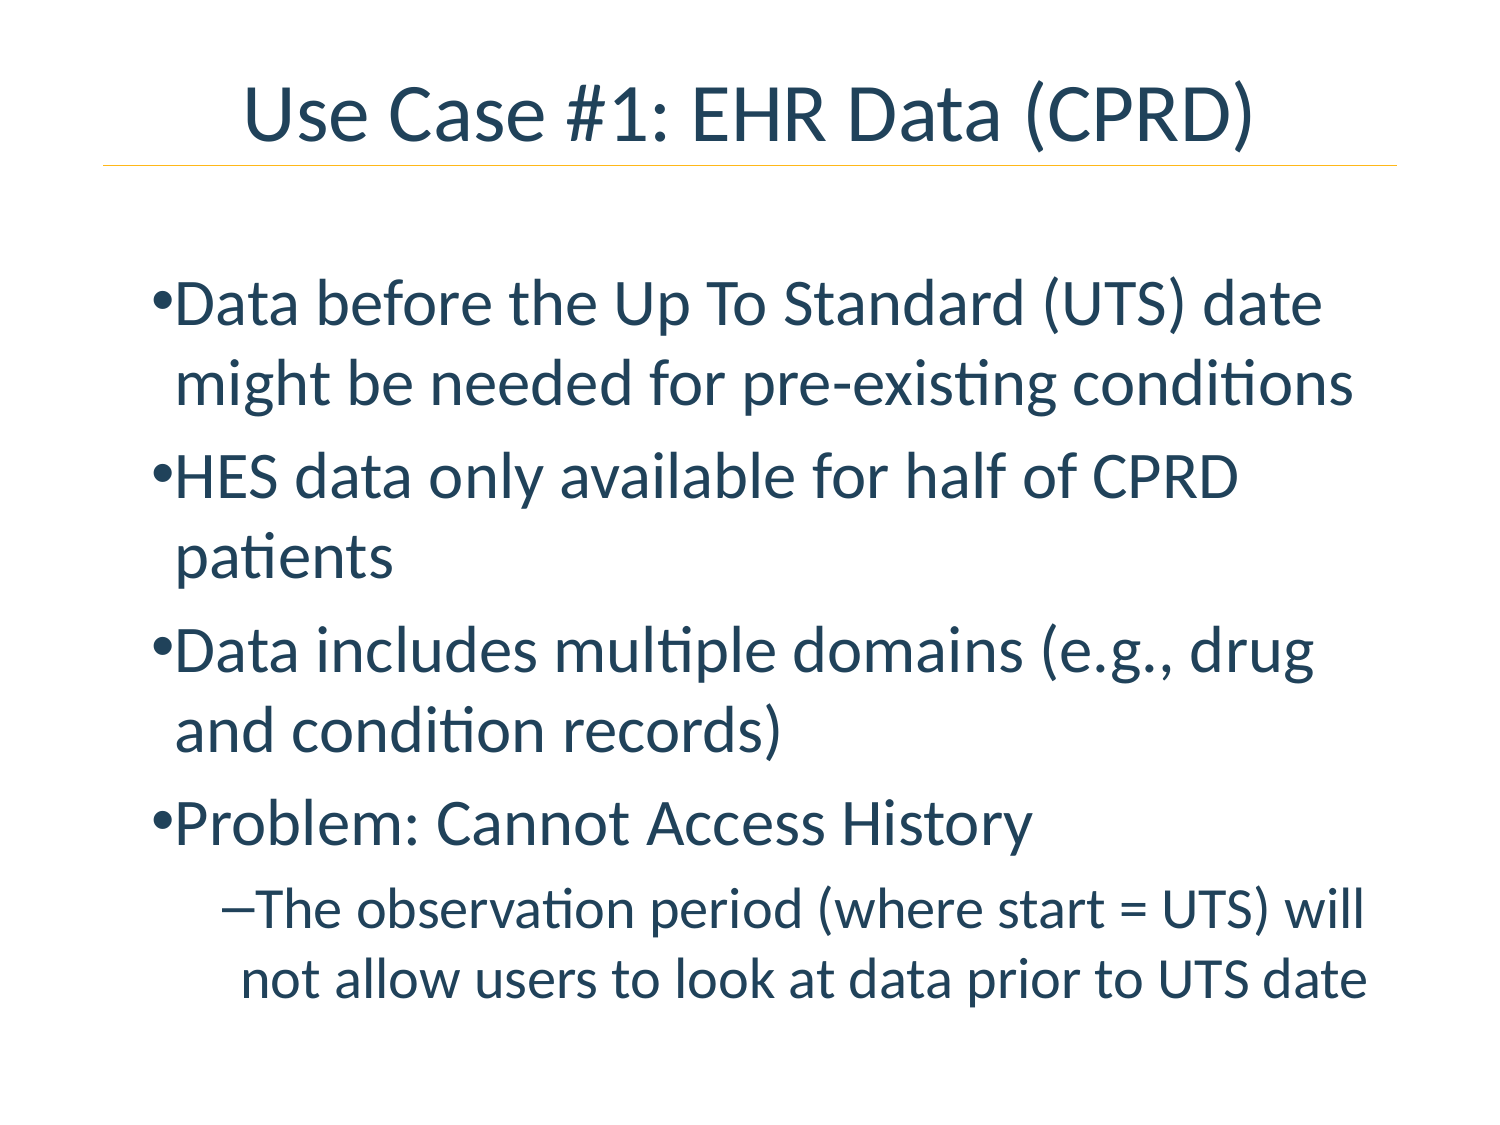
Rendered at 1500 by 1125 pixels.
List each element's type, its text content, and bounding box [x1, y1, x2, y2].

list Data before the Up To Standard (UTS) date might be needed for pre-existing conditions HES data only available for half of CPRD patients Data includes multiple domains (e.g., drug and condition records) Problem: Cannot Access History The observation period (where start = UTS) will not allow users to look at data prior to UTS date [103, 244, 1398, 1103]
title Use Case #1: EHR Data (CPRD) [103, 55, 1398, 161]
